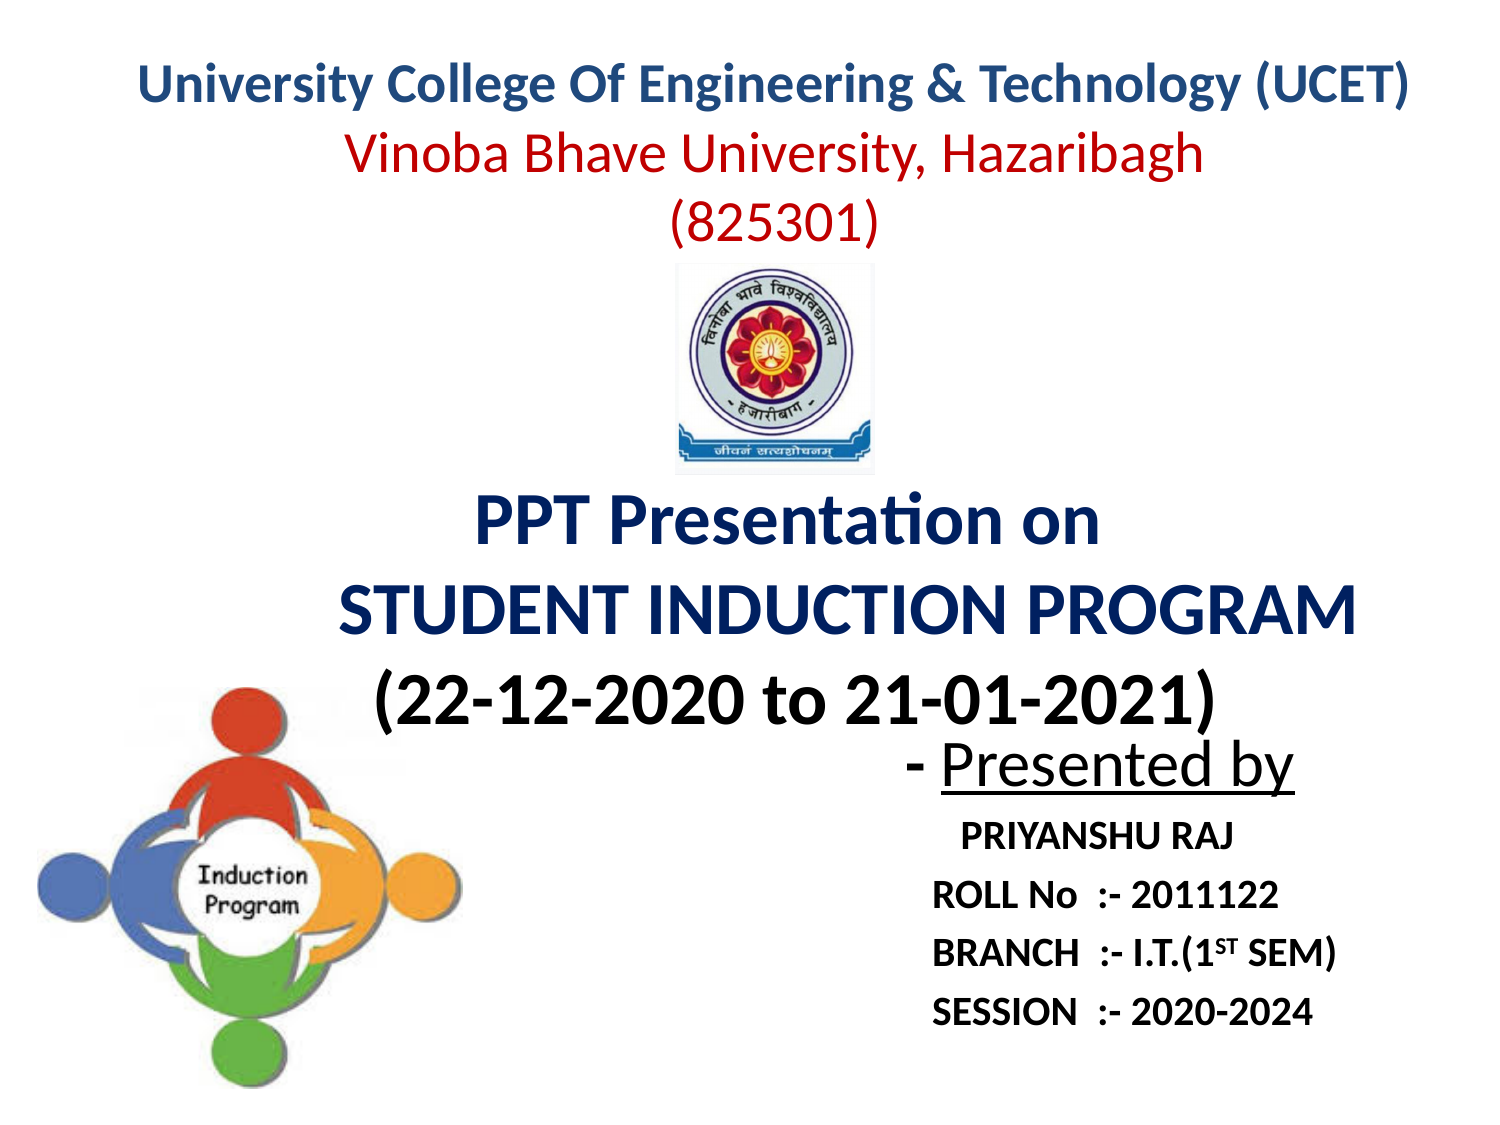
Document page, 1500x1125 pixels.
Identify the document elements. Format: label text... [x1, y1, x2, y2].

title University College Of Engineering & Technology (UCET) Vinoba Bhave University, Hazaribagh (825301) [50, 0, 1500, 300]
text_box PPT Presentation on STUDENT INDUCTION PROGRAM (22-12-2020 to 21-01-2021) [187, 462, 1500, 748]
subtitle - Presented by PRIYANSHU RAJ ROLL No :- 2011122 BRANCH :- I.T.(1ST SEM) SESSION :- 2020-2024 [575, 748, 1500, 1125]
picture [674, 263, 876, 476]
picture [37, 687, 463, 1089]
